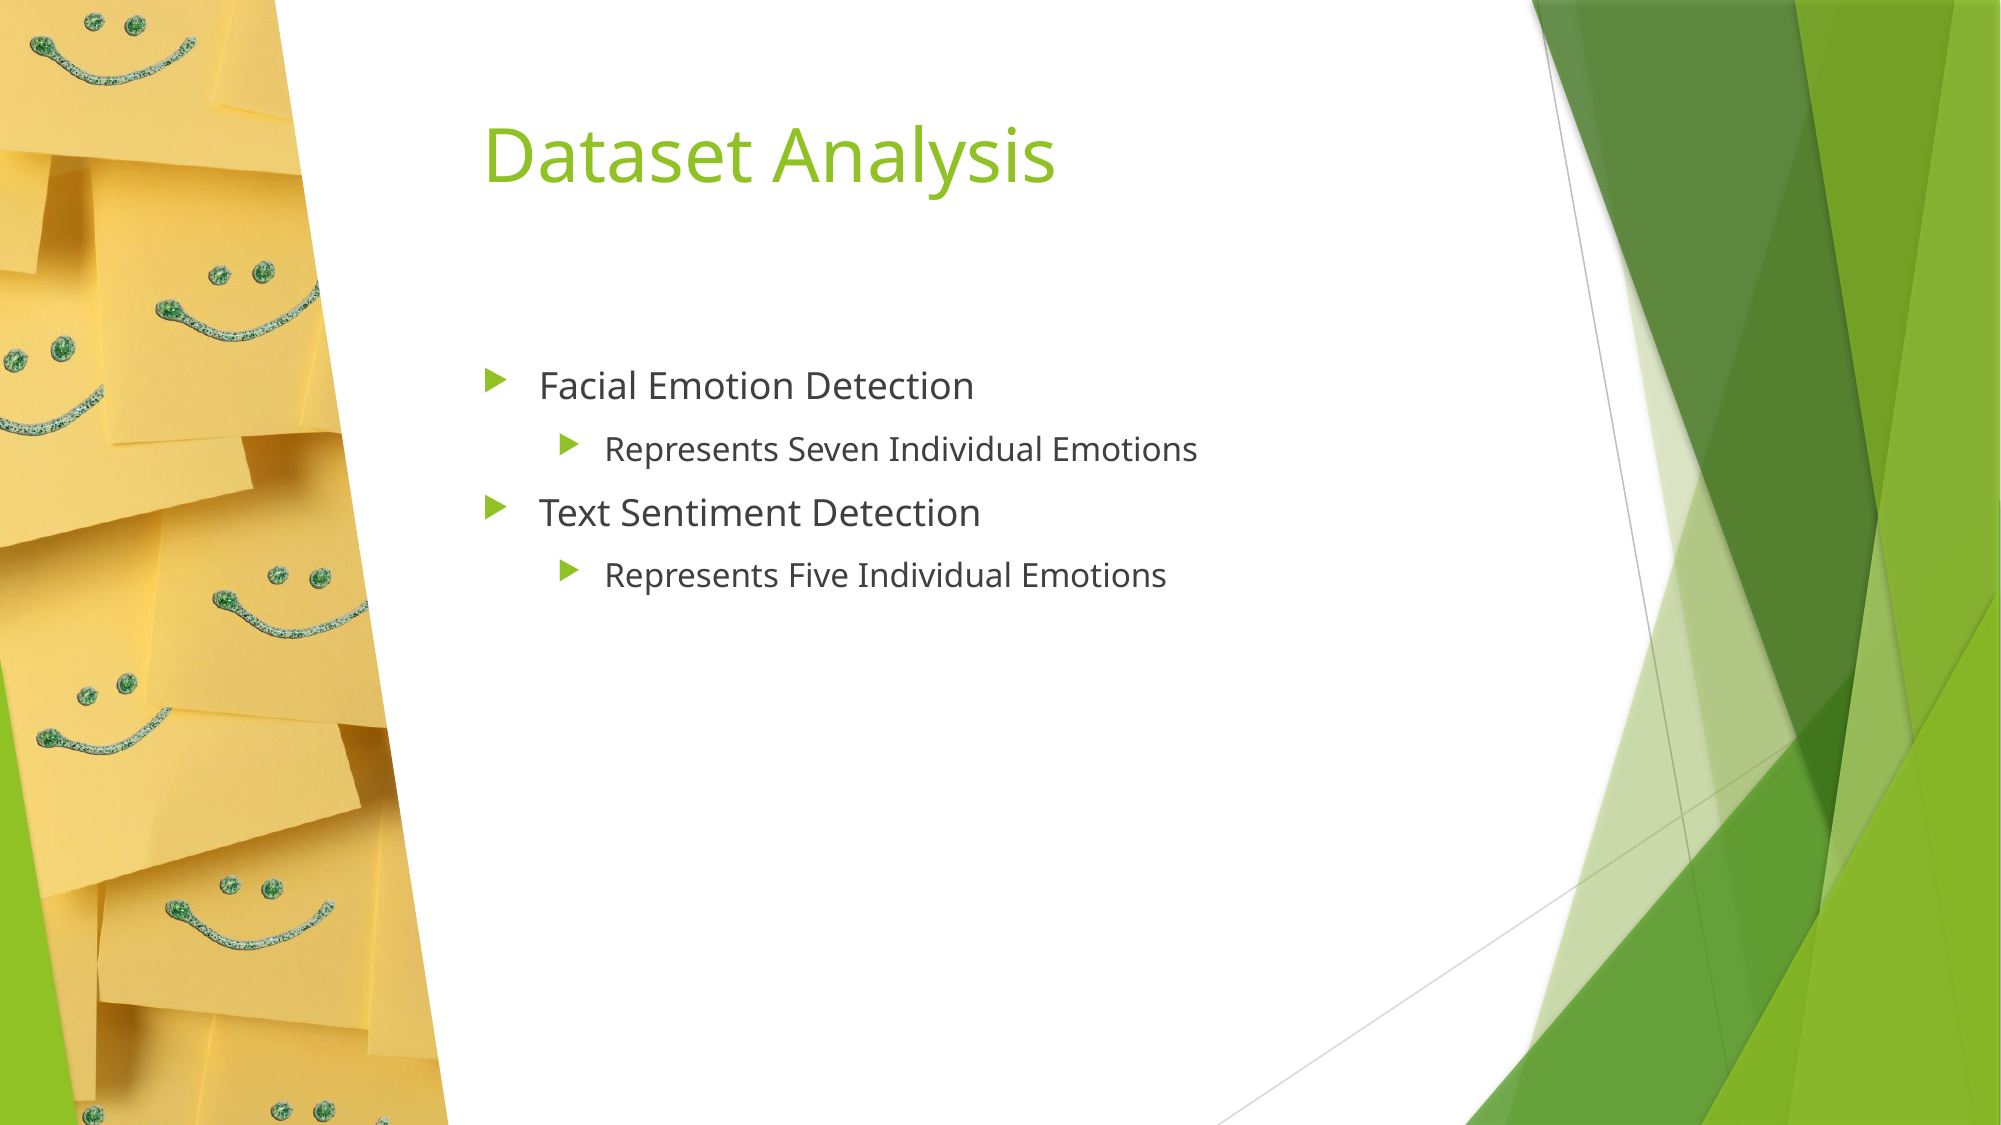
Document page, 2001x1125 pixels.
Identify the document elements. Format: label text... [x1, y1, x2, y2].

title Dataset Analysis [467, 99, 1522, 317]
list Facial Emotion Detection Represents Seven Individual Emotions Text Sentiment Detection Represents Five Individual Emotions [467, 354, 1522, 992]
picture [0, 0, 449, 1125]
